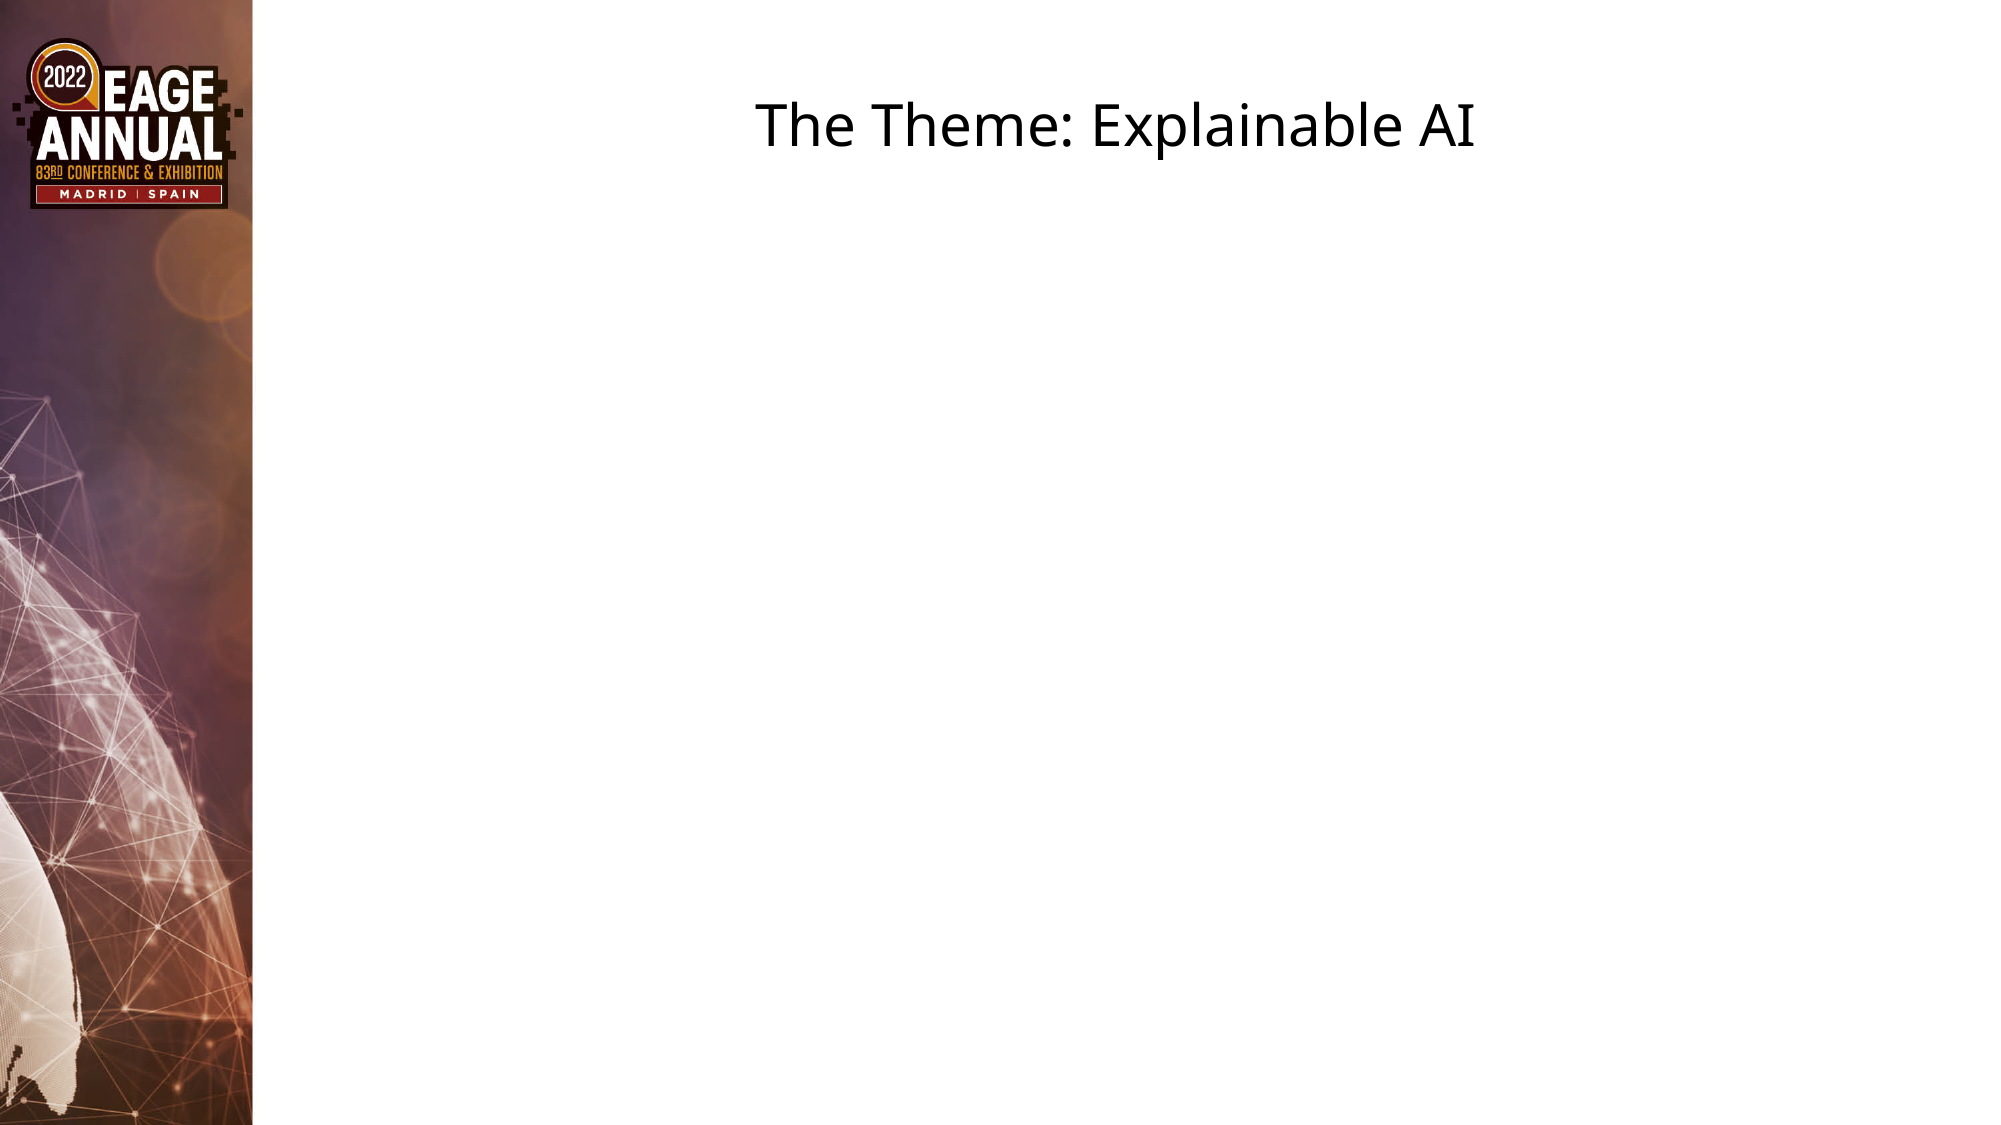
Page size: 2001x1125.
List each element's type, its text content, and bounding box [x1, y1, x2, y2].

list The Theme: Explainable AI [323, 88, 1909, 1037]
picture [0, 0, 2001, 1125]
